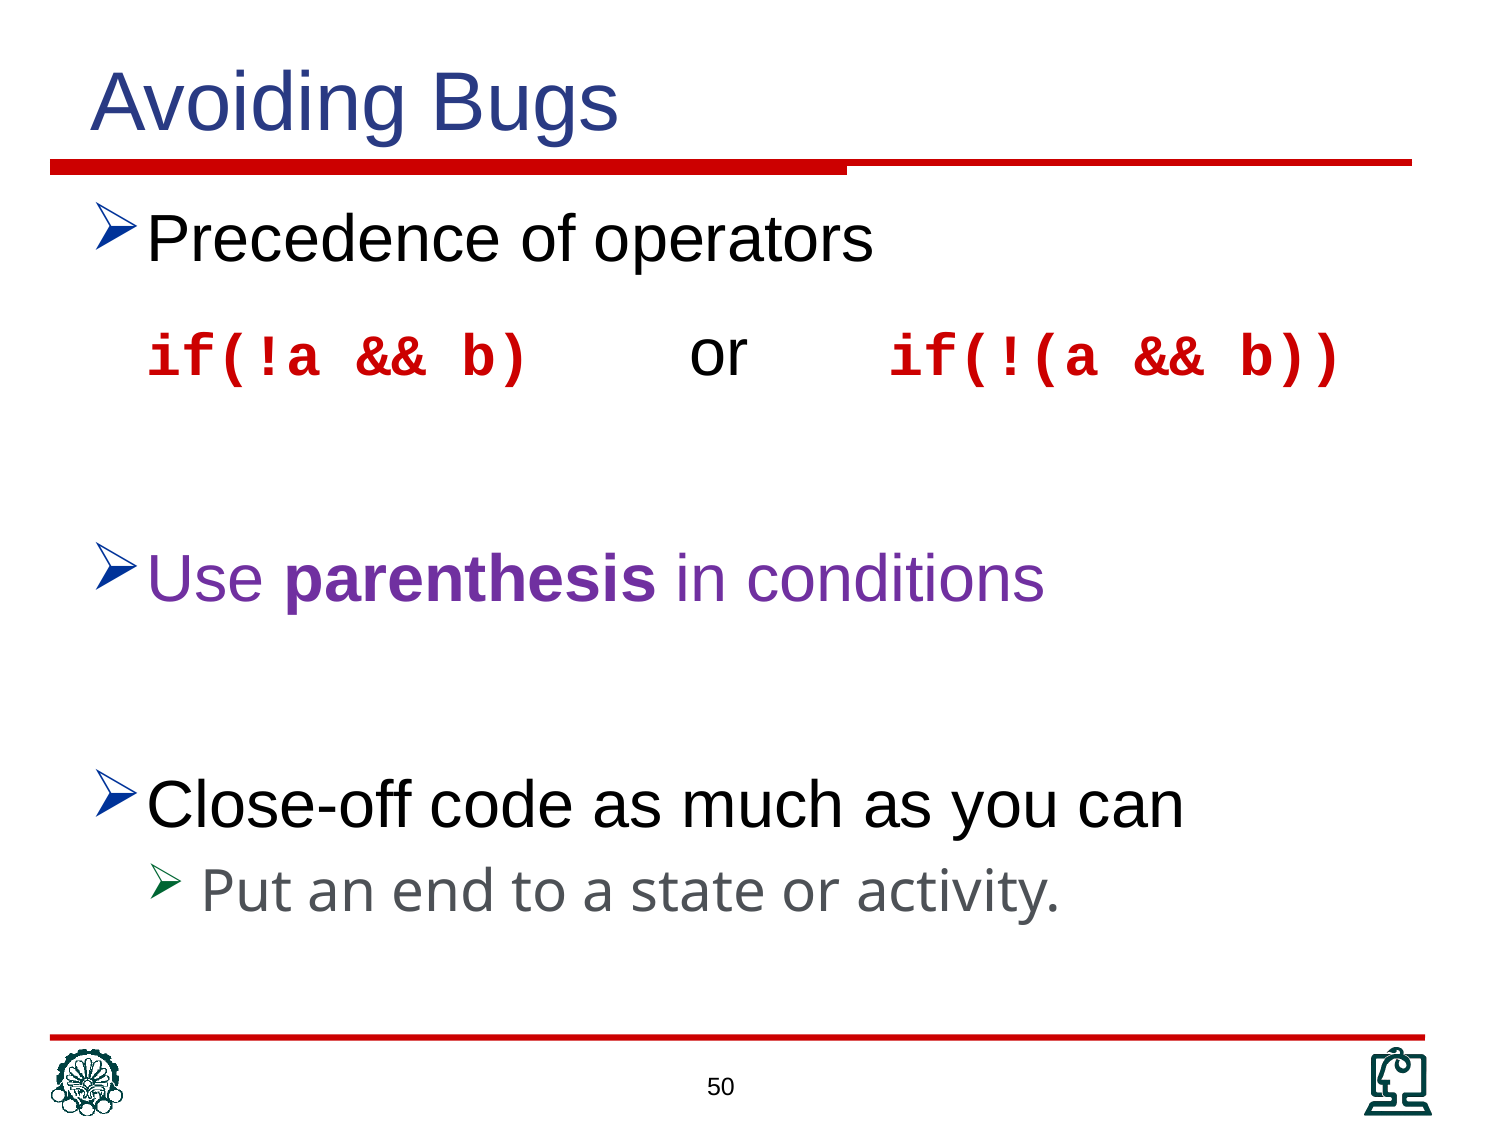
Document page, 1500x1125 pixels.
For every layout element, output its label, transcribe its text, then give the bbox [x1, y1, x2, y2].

picture [1362, 1045, 1438, 1119]
list Precedence of operators if(!a && b) or if(!(a && b)) Use parenthesis in conditions Close-off code as much as you can Put an end to a state or activity. [75, 187, 1425, 994]
slide_number 50 [649, 1062, 751, 1103]
title Avoiding Bugs [75, 24, 1425, 155]
picture [50, 1047, 125, 1118]
